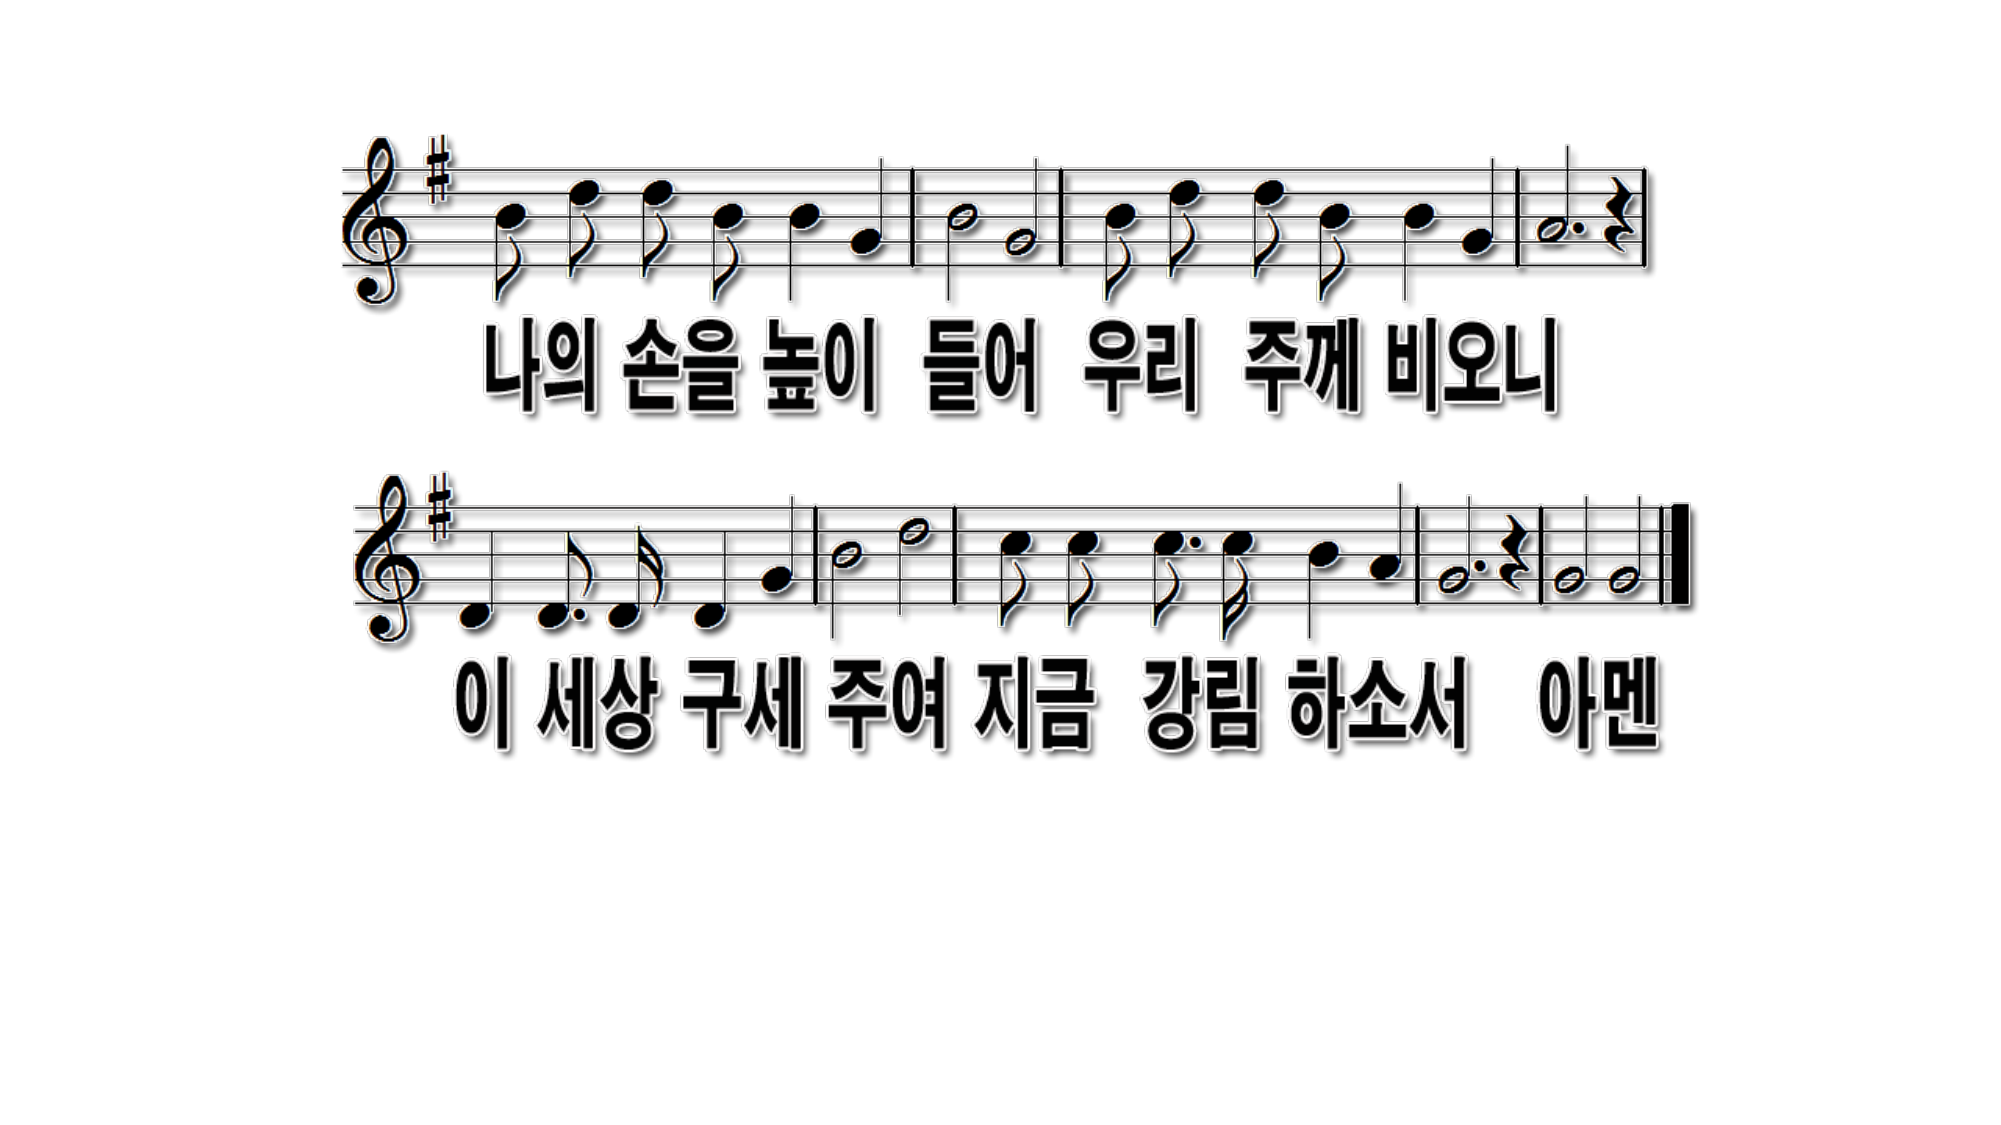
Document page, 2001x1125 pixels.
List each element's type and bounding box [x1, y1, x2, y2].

picture [249, 0, 1750, 815]
